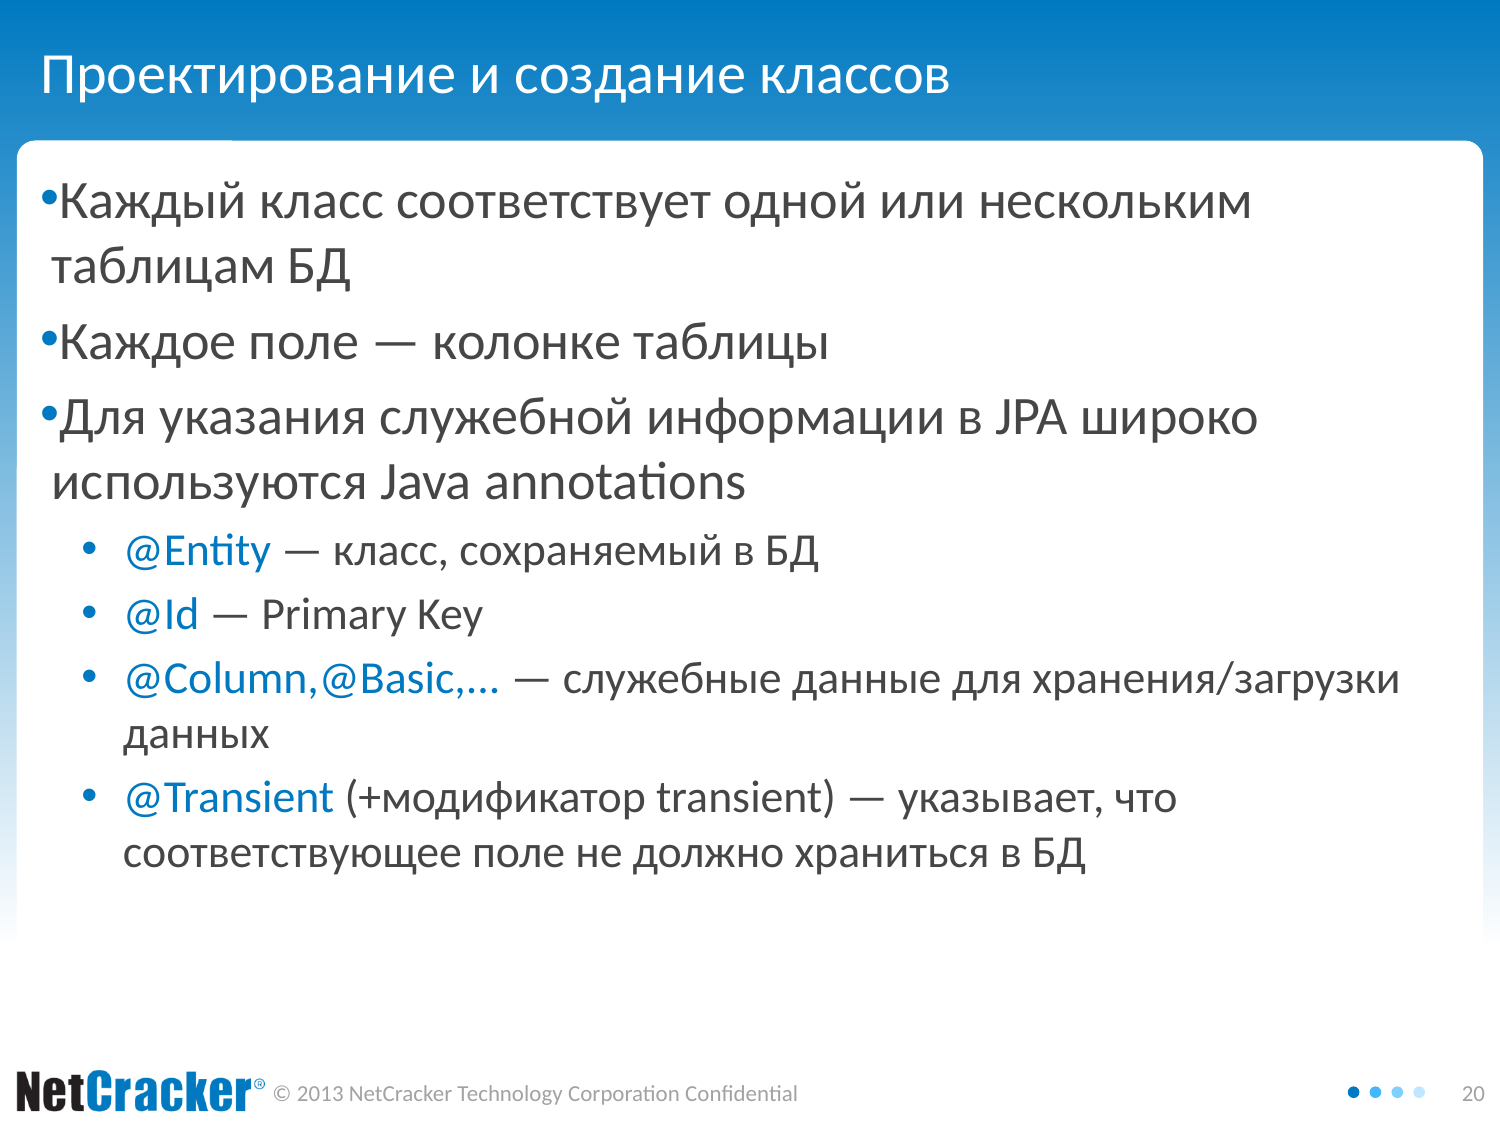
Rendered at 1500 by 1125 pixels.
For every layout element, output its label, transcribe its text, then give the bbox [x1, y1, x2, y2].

list Каждый класс соответствует одной или нескольким таблицам БД Каждое поле — колонке таблицы Для указания служебной информации в JPA широко используются Java annotations @Entity — класс, сохраняемый в БД @Id — Primary Key @Column,@Basic,... — служебные данные для хранения/загрузки данных @Transient (+модификатор transient) — указывает, что соответствующее поле не должно храниться в БД [16, 140, 1482, 1043]
picture [5, 1062, 272, 1122]
title Проектирование и создание классов [16, 0, 1483, 141]
